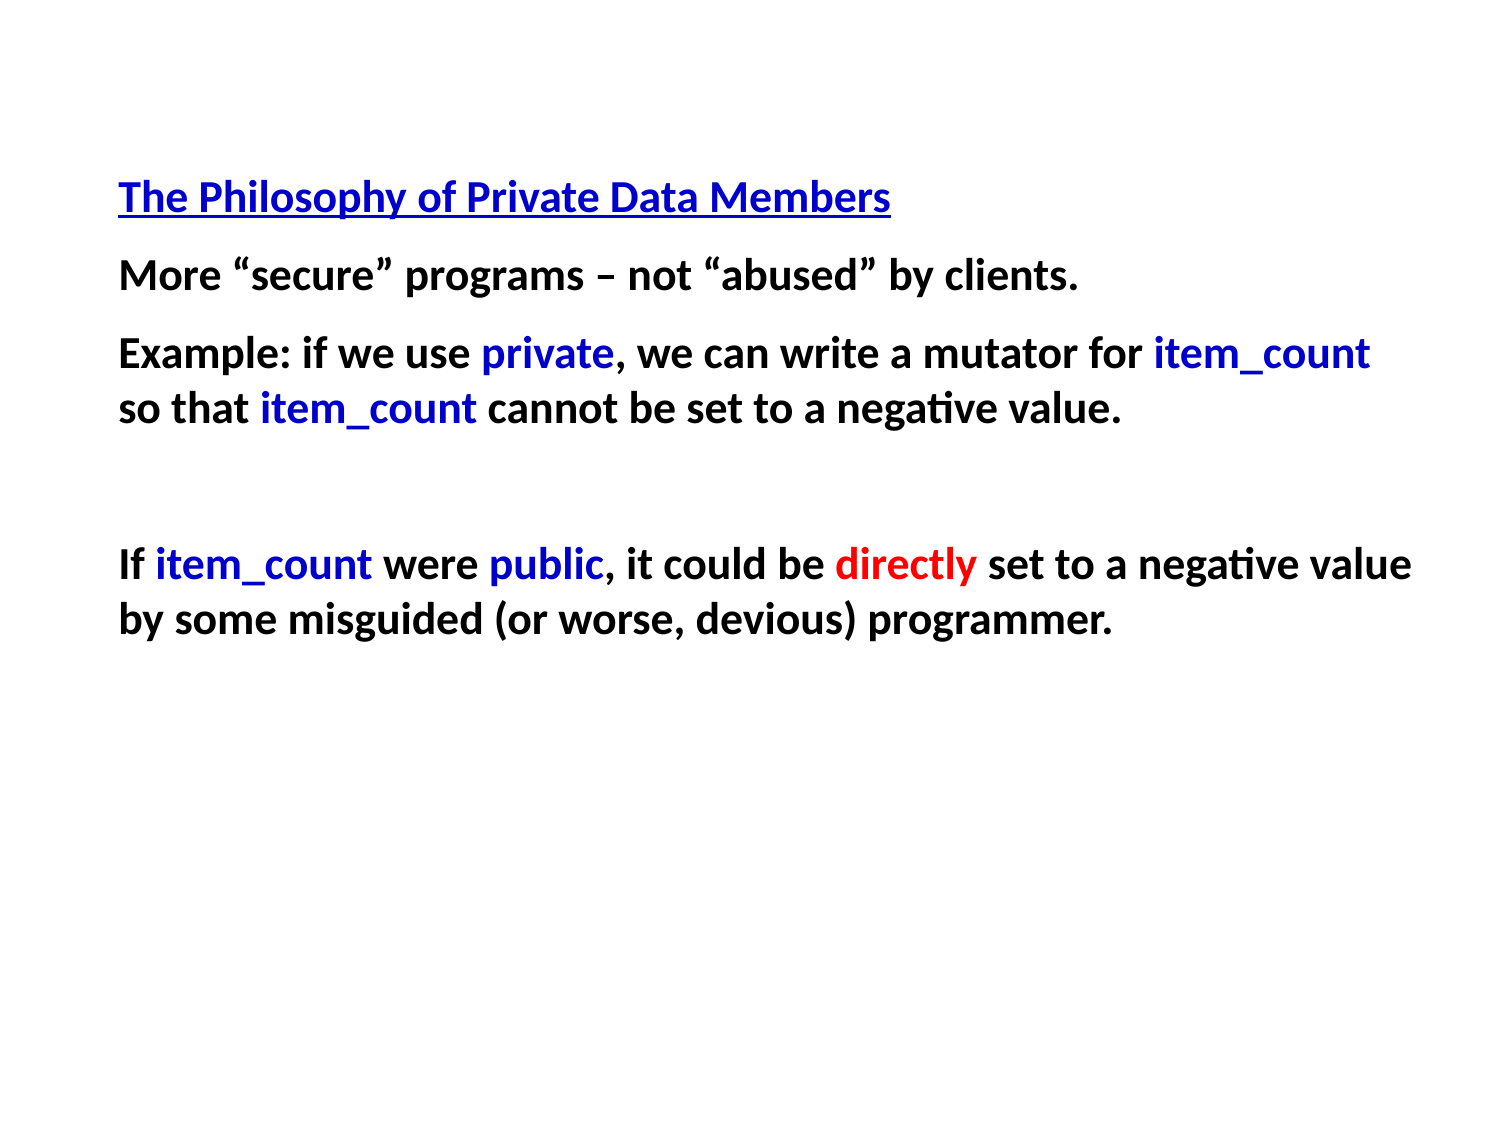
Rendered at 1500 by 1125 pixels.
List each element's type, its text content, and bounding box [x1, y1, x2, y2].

text_box The Philosophy of Private Data Members More “secure” programs – not “abused” by clients. Example: if we use private, we can write a mutator for item_count so that item_count cannot be set to a negative value. If item_count were public, it could be directly set to a negative value by some misguided (or worse, devious) programmer. [103, 159, 1437, 729]
